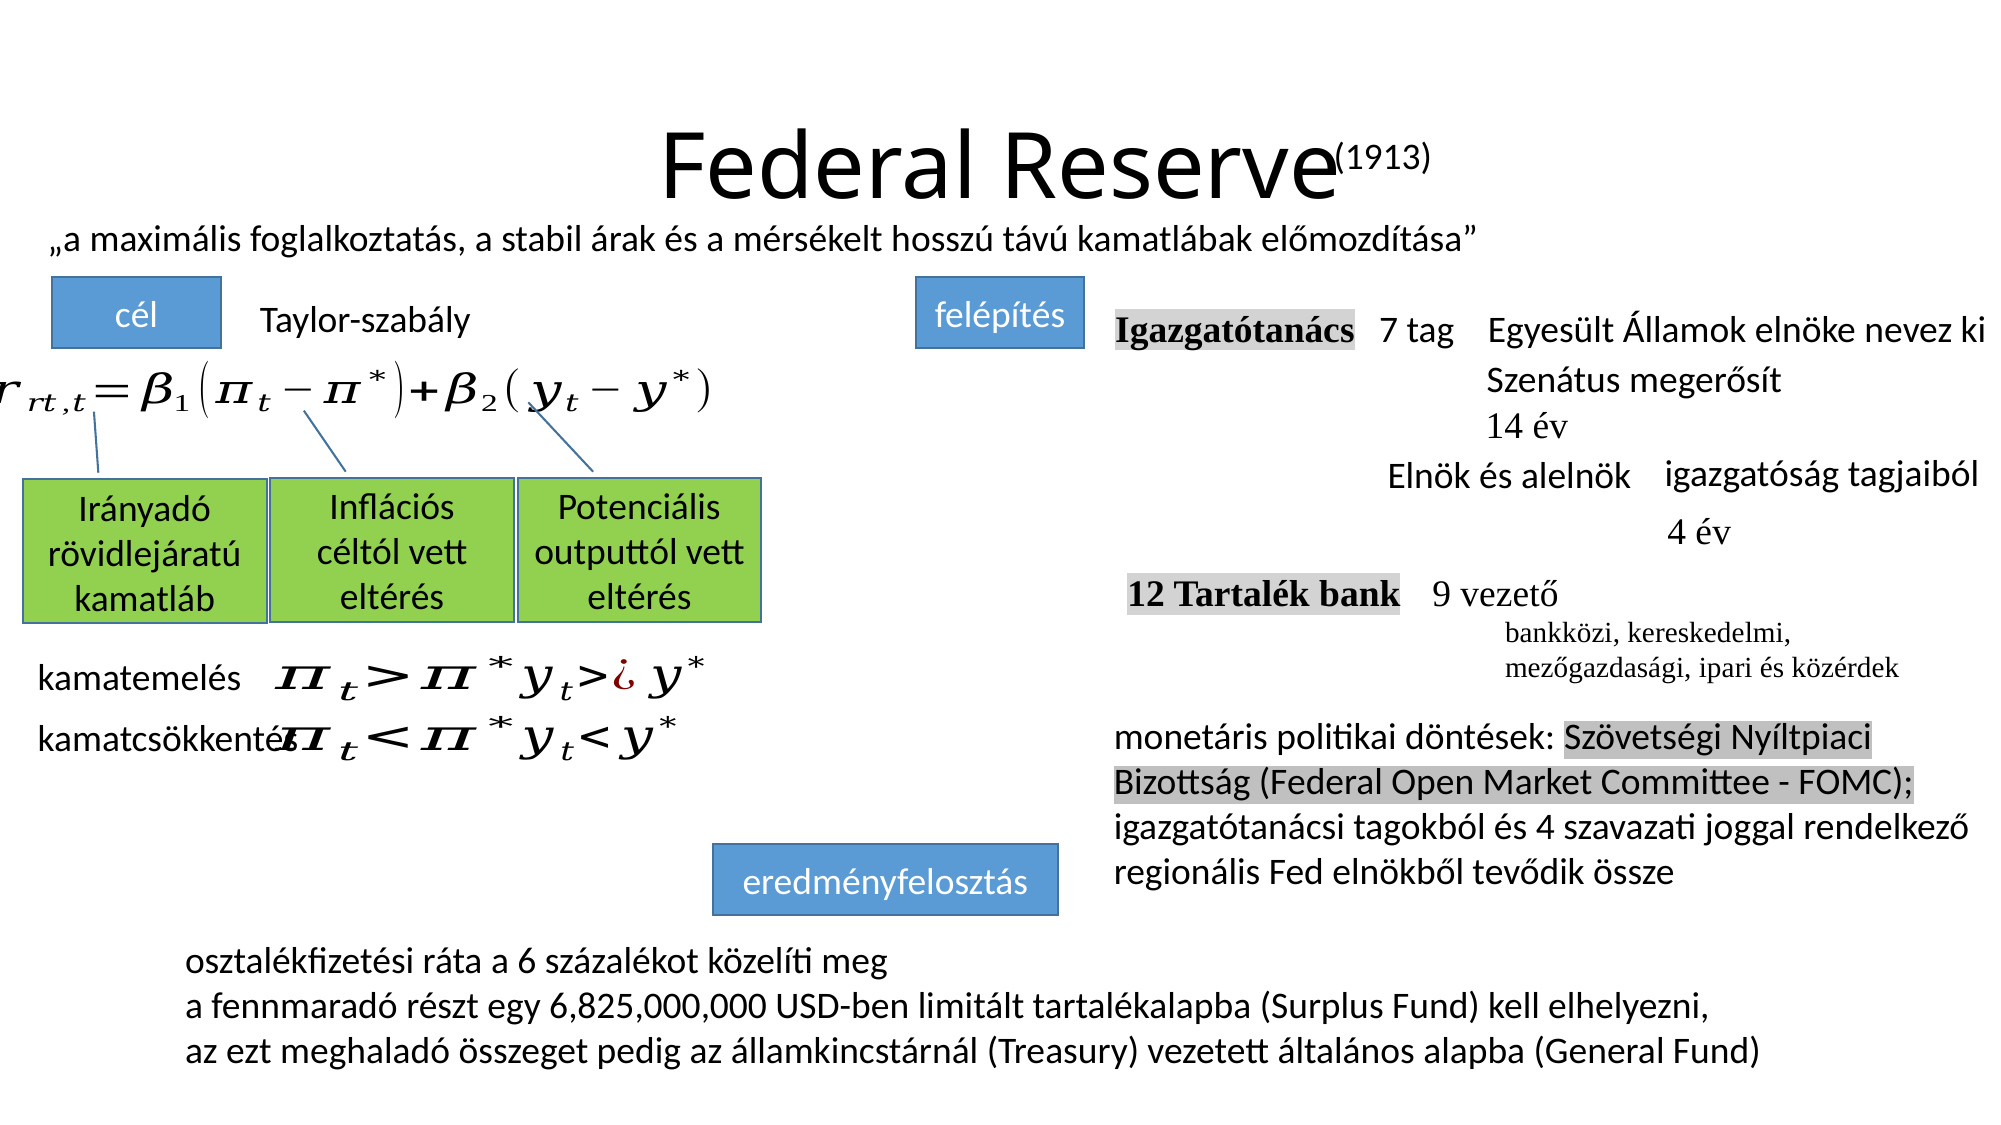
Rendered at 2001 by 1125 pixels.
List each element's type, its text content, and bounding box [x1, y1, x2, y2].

text_box felépítés [915, 276, 1085, 349]
text_box Taylor-szabály [245, 287, 486, 347]
text_box osztalékfizetési ráta a 6 százalékot közelíti meg a fennmaradó részt egy 6,825,000,000 USD-ben limitált tartalékalapba (Surplus Fund) kell elhelyezni, az ezt meghaladó összeget pedig az államkincstárnál (Treasury) vezetett általános alapba (General Fund) [170, 928, 1839, 1079]
text_box Elnök és alelnök [1372, 443, 1647, 504]
text_box Inflációs céltól vett eltérés [302, 410, 347, 473]
text_box 4 év [1652, 499, 1746, 560]
text_box Inflációs céltól vett eltérés [269, 477, 515, 623]
text_box „a maximális foglalkoztatás, a stabil árak és a mérsékelt hosszú távú kamatlábak előmozdítása” [32, 206, 1653, 267]
text_box igazgatóság tagjaiból [1649, 441, 1995, 502]
text_box (1913) [1318, 124, 1700, 185]
text_box kamatcsökkentés [22, 706, 329, 767]
text_box 7 tag [1364, 297, 1470, 357]
text_box kamatemelés [22, 645, 271, 706]
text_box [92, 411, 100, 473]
text_box Igazgatótanács [1100, 297, 1364, 357]
text_box Irányadó rövidlejáratú kamatláb [22, 478, 268, 624]
text_box Potenciális outputtól vett eltérés [527, 401, 594, 473]
text_box Egyesült Államok elnöke nevez ki [1473, 297, 2000, 357]
text_box 14 év [1470, 393, 1583, 454]
text_box 9 vezető [1417, 561, 1574, 622]
text_box monetáris politikai döntések: Szövetségi Nyíltpiaci Bizottság (Federal Open Market Committee - FOMC); igazgatótanácsi tagokból és 4 szavazati joggal rendelkező regionális Fed elnökből tevődik össze [1098, 704, 1988, 900]
text_box Szenátus megerősít [1471, 347, 1798, 408]
text_box Potenciális outputtól vett eltérés [517, 477, 762, 623]
text_box cél [51, 276, 222, 349]
text_box 12 Tartalék bank [1112, 561, 1416, 622]
title Federal Reserve [137, 59, 1863, 278]
text_box eredményfelosztás [712, 843, 1059, 916]
text_box bankközi, kereskedelmi, mezőgazdasági, ipari és közérdek [1490, 606, 1915, 691]
